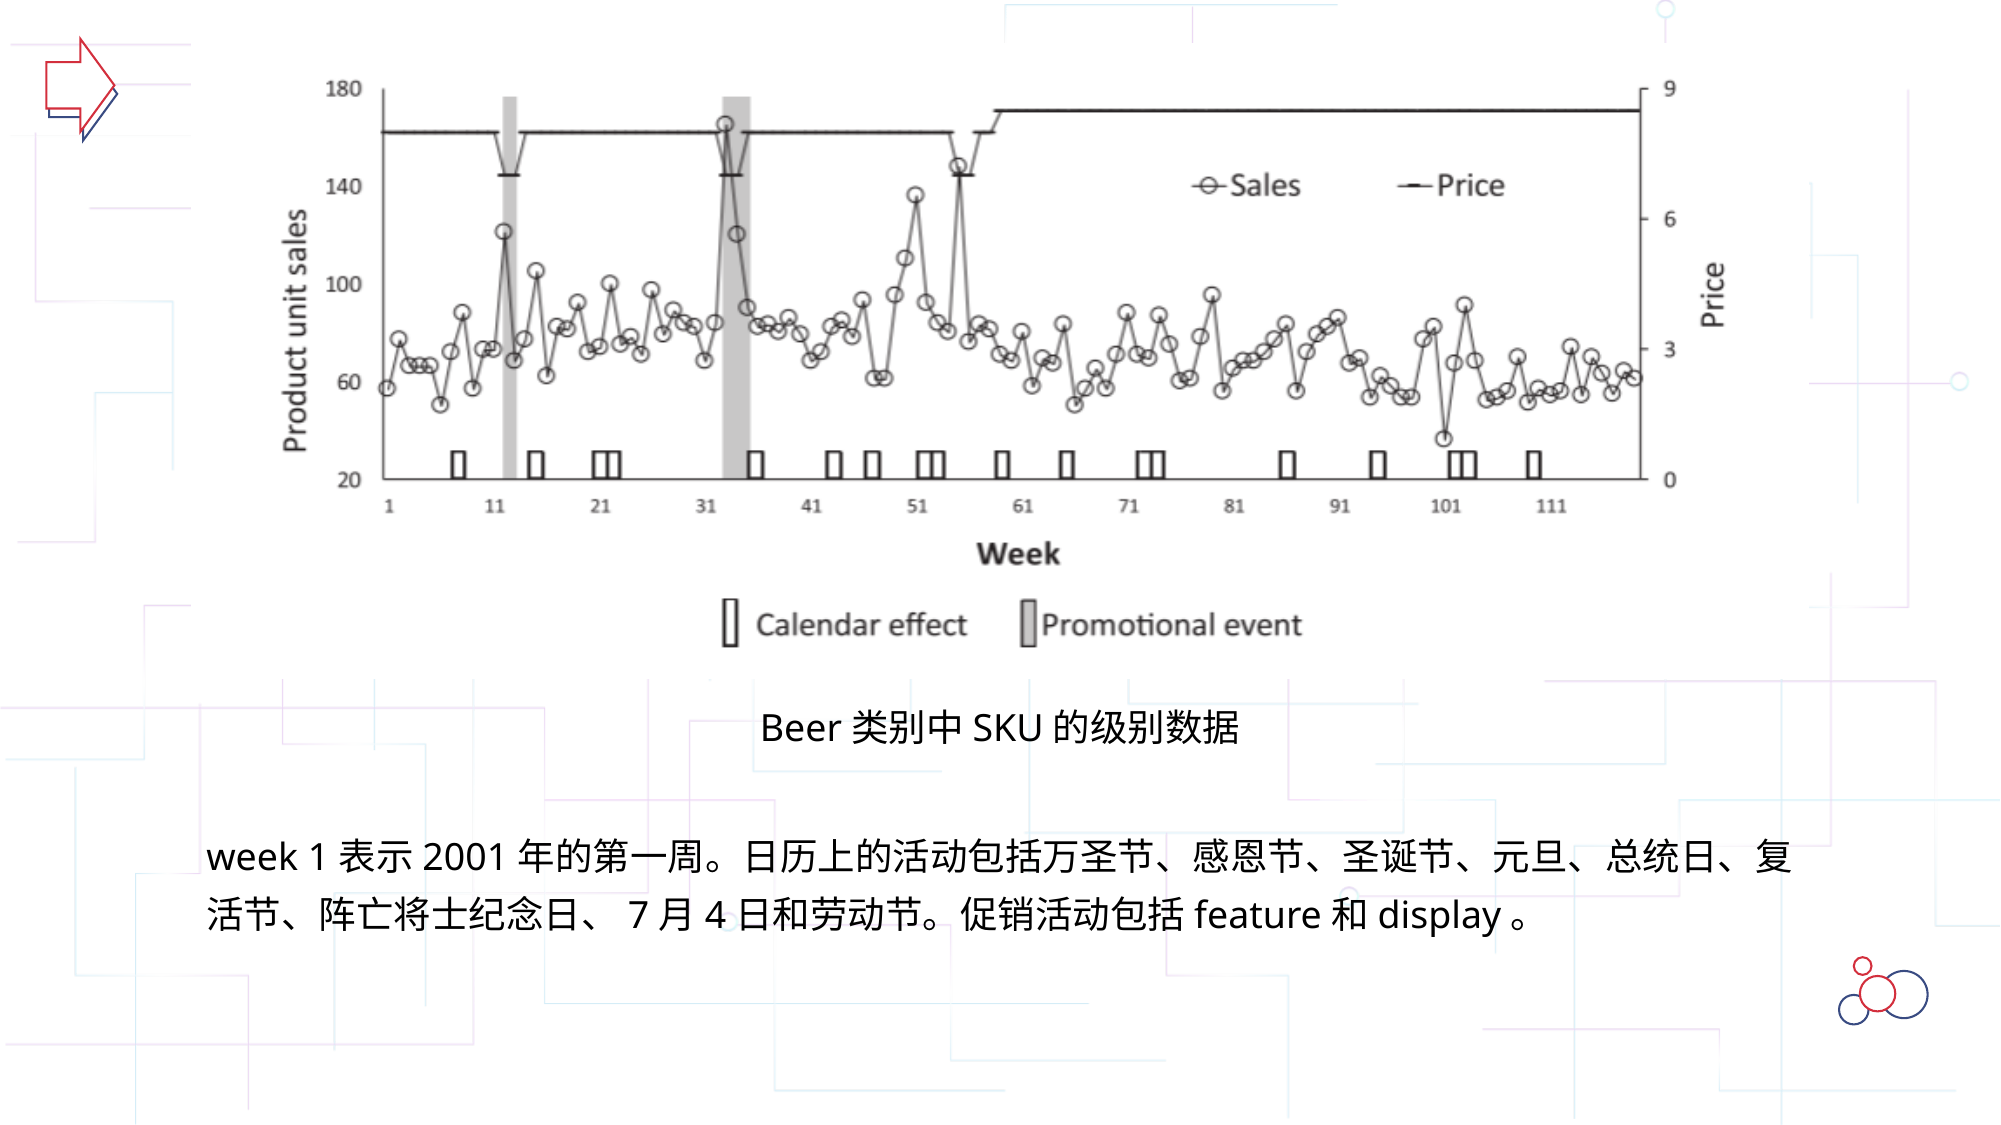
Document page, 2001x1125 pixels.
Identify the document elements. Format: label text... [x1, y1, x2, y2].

picture [191, 43, 1809, 679]
text_box Beer类别中SKU的级别数据 [500, 696, 1501, 756]
text_box week 1表示2001年的第一周。日历上的活动包括万圣节、感恩节、圣诞节、元旦、总统日、复活节、阵亡将士纪念日、7月4日和劳动节。促销活动包括feature和display。 [191, 811, 1809, 944]
